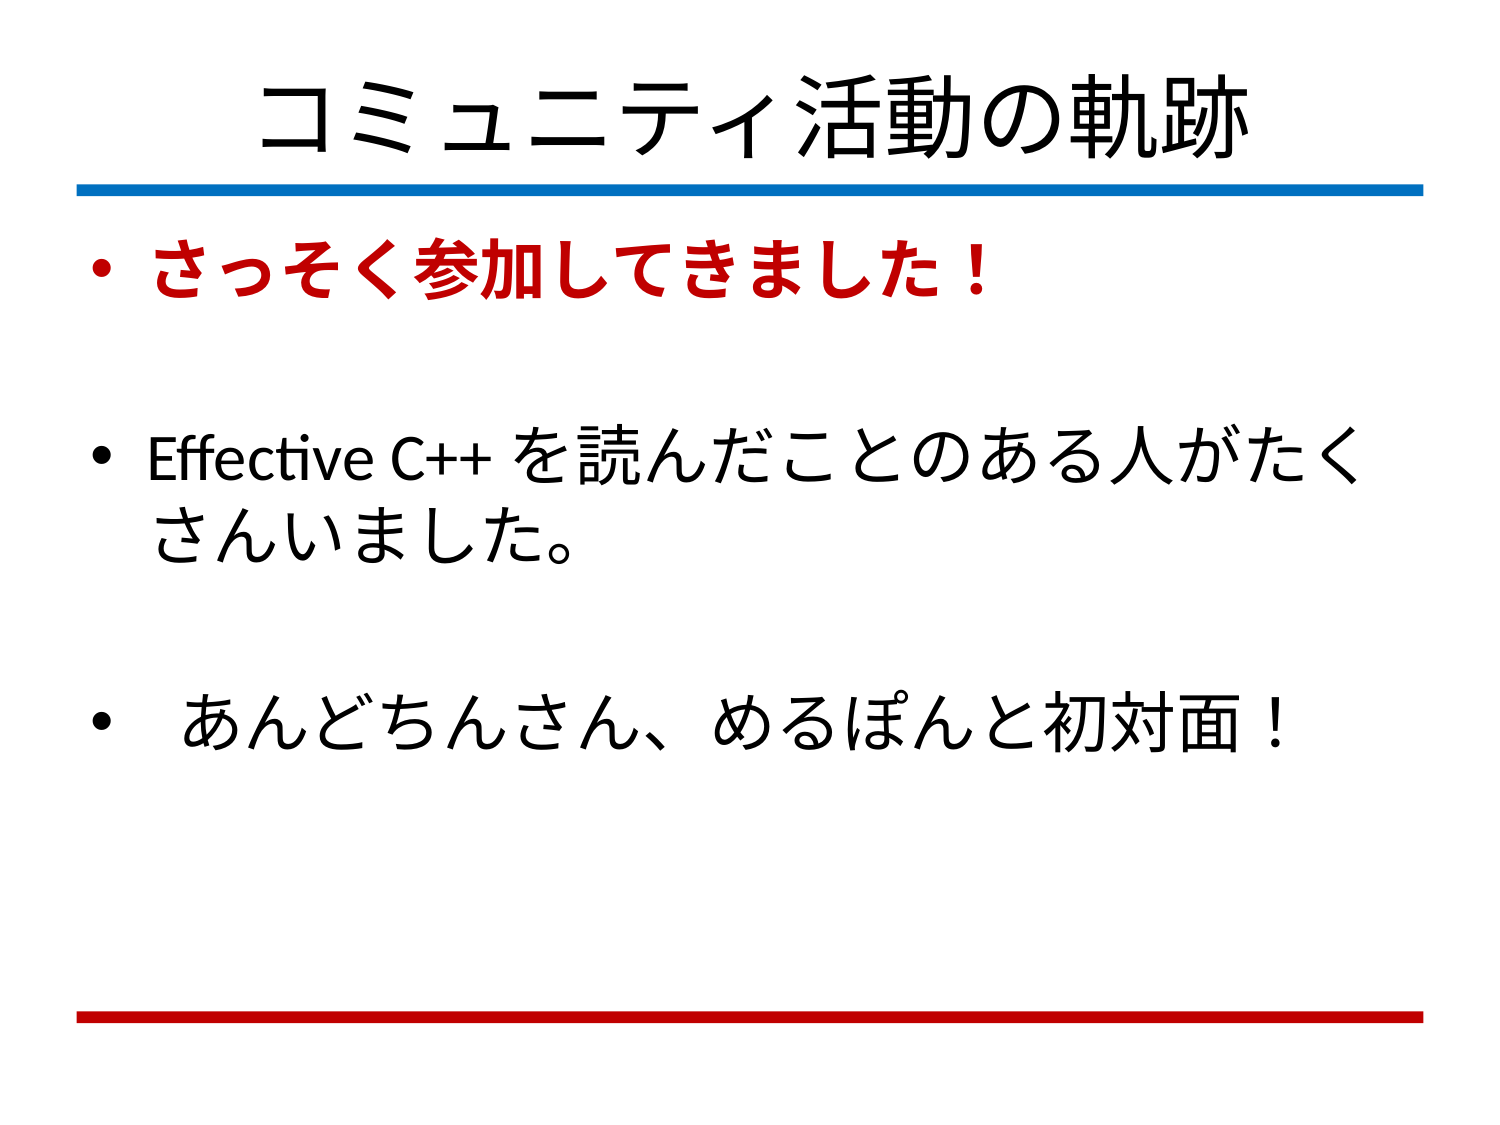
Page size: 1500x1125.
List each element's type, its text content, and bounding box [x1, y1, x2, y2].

list さっそく参加してきました！ Effective C++を読んだことのある人がたくさんいました。 あんどちんさん、めるぽんと初対面！ [75, 219, 1425, 1005]
title コミュニティ活動の軌跡 [75, 45, 1425, 185]
